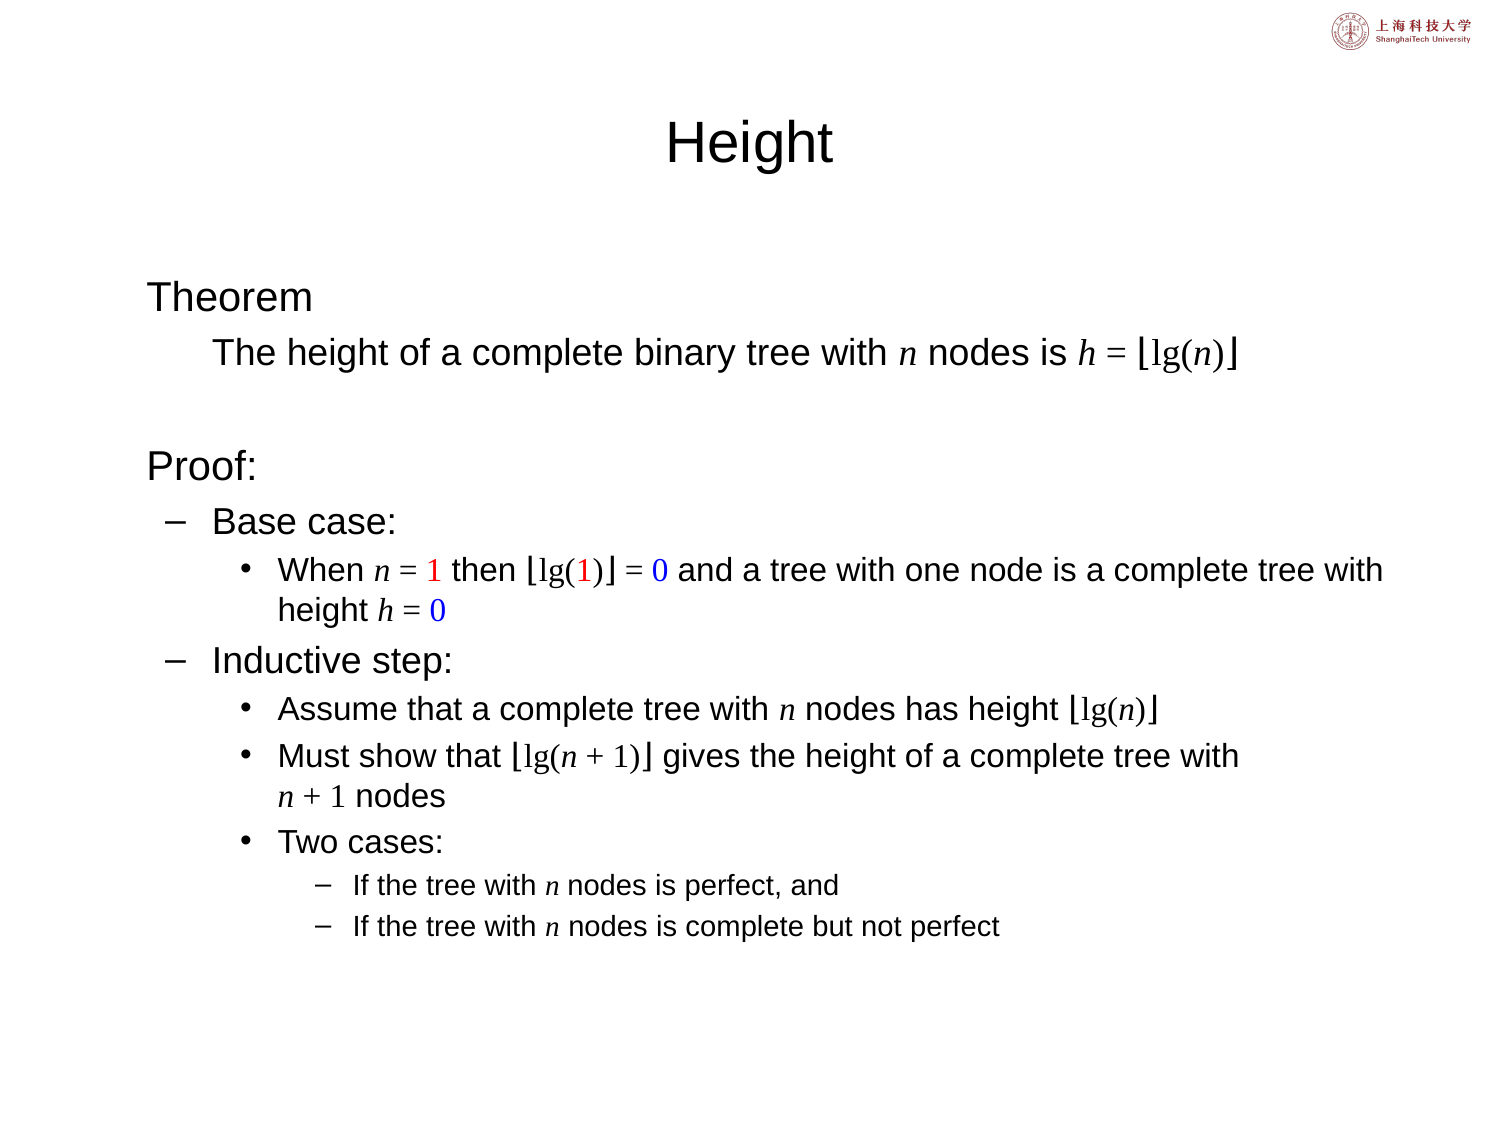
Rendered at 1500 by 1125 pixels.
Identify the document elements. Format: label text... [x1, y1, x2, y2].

list Theorem The height of a complete binary tree with n nodes is h = ⌊lg(n)⌋ Proof: Base case: When n = 1 then ⌊lg(1)⌋ = 0 and a tree with one node is a complete tree with height h = 0 Inductive step: Assume that a complete tree with n nodes has height ⌊lg(n)⌋ Must show that ⌊lg(n + 1)⌋ gives the height of a complete tree with n + 1 nodes Two cases: If the tree with n nodes is perfect, and If the tree with n nodes is complete but not perfect [74, 262, 1426, 1006]
title Height [74, 44, 1426, 233]
picture [1327, 0, 1478, 109]
